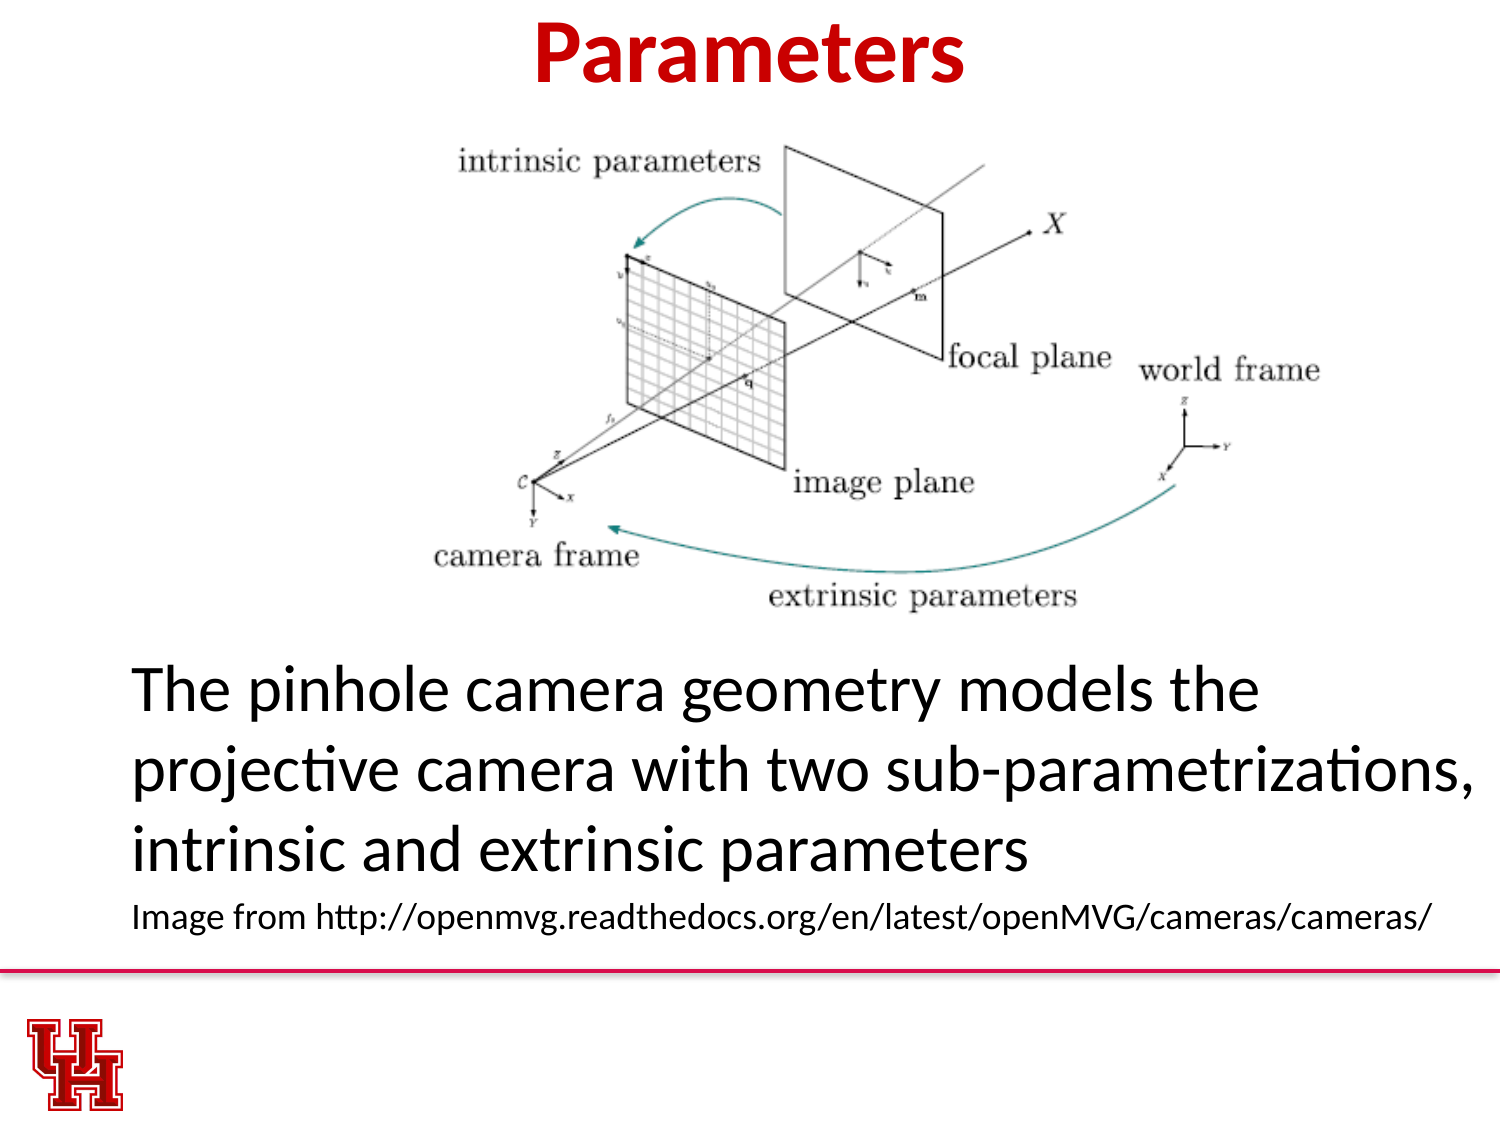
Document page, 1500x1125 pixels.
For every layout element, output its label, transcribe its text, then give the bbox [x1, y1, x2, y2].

title Parameters [0, 0, 1500, 121]
picture [27, 1019, 123, 1111]
list The pinhole camera geometry models the projective camera with two sub-parametrizations, intrinsic and extrinsic parameters Image from http://openmvg.readthedocs.org/en/latest/openMVG/cameras/cameras/ [116, 637, 1500, 892]
picture [428, 122, 1342, 640]
